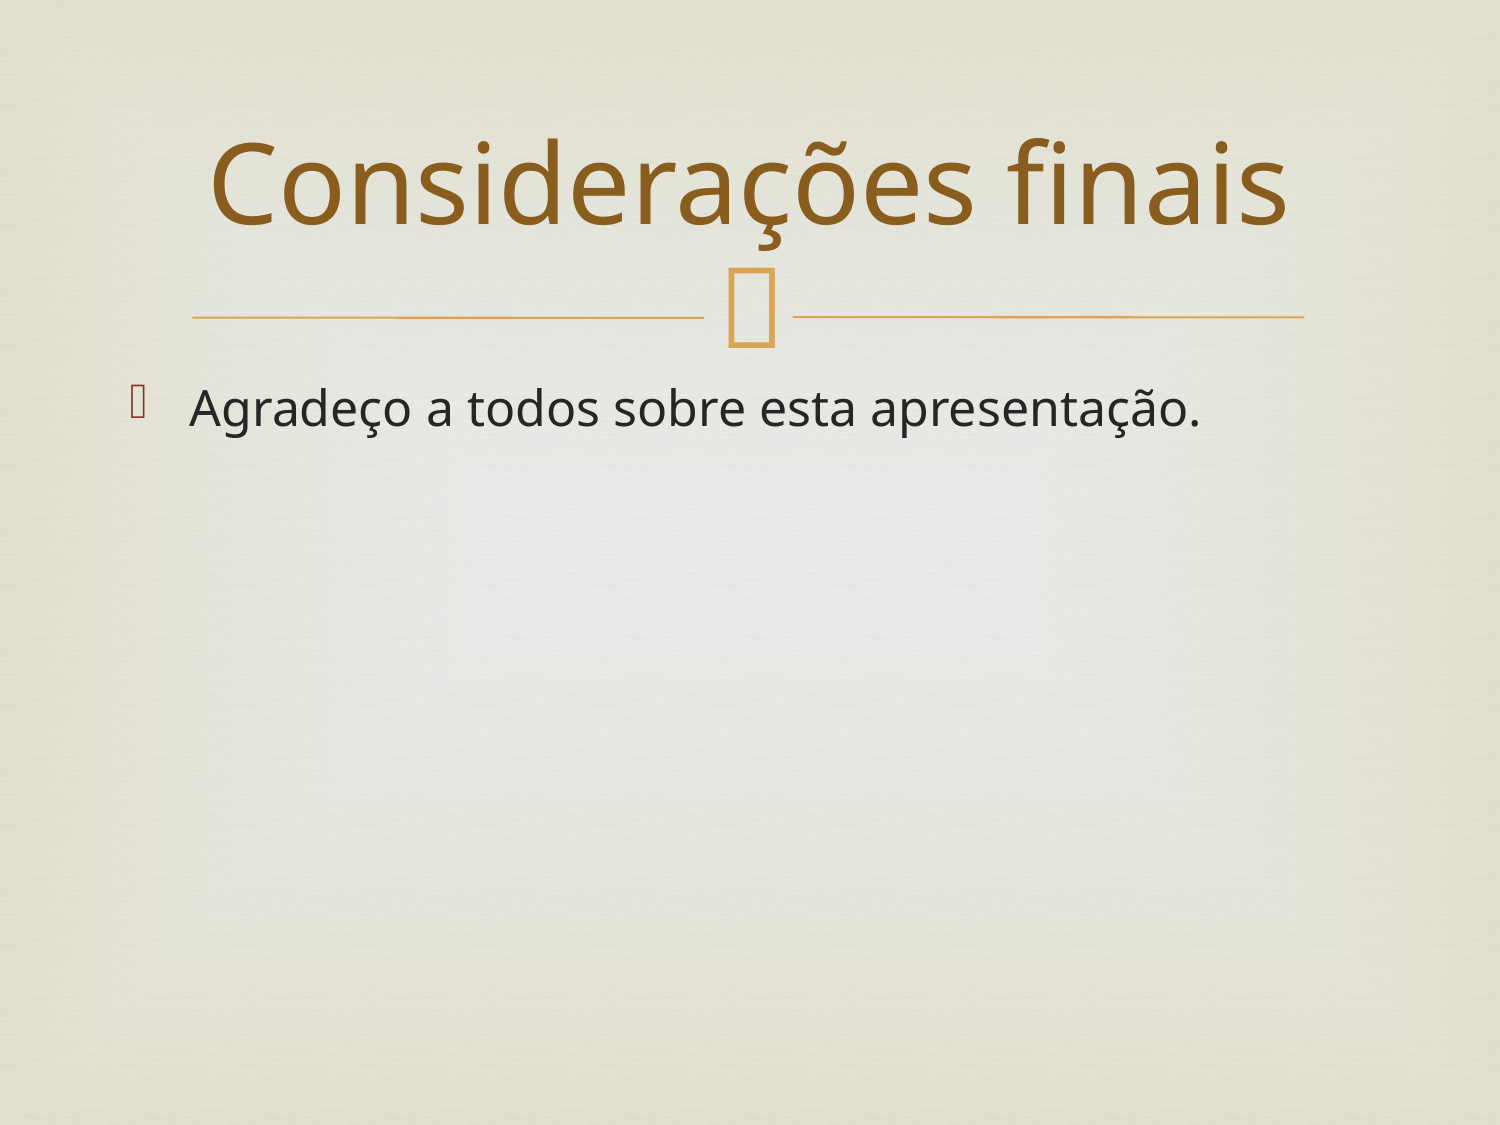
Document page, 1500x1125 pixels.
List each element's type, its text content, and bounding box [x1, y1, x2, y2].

title Considerações finais [112, 93, 1386, 267]
list Agradeço a todos sobre esta apresentação. [114, 368, 1386, 1005]
